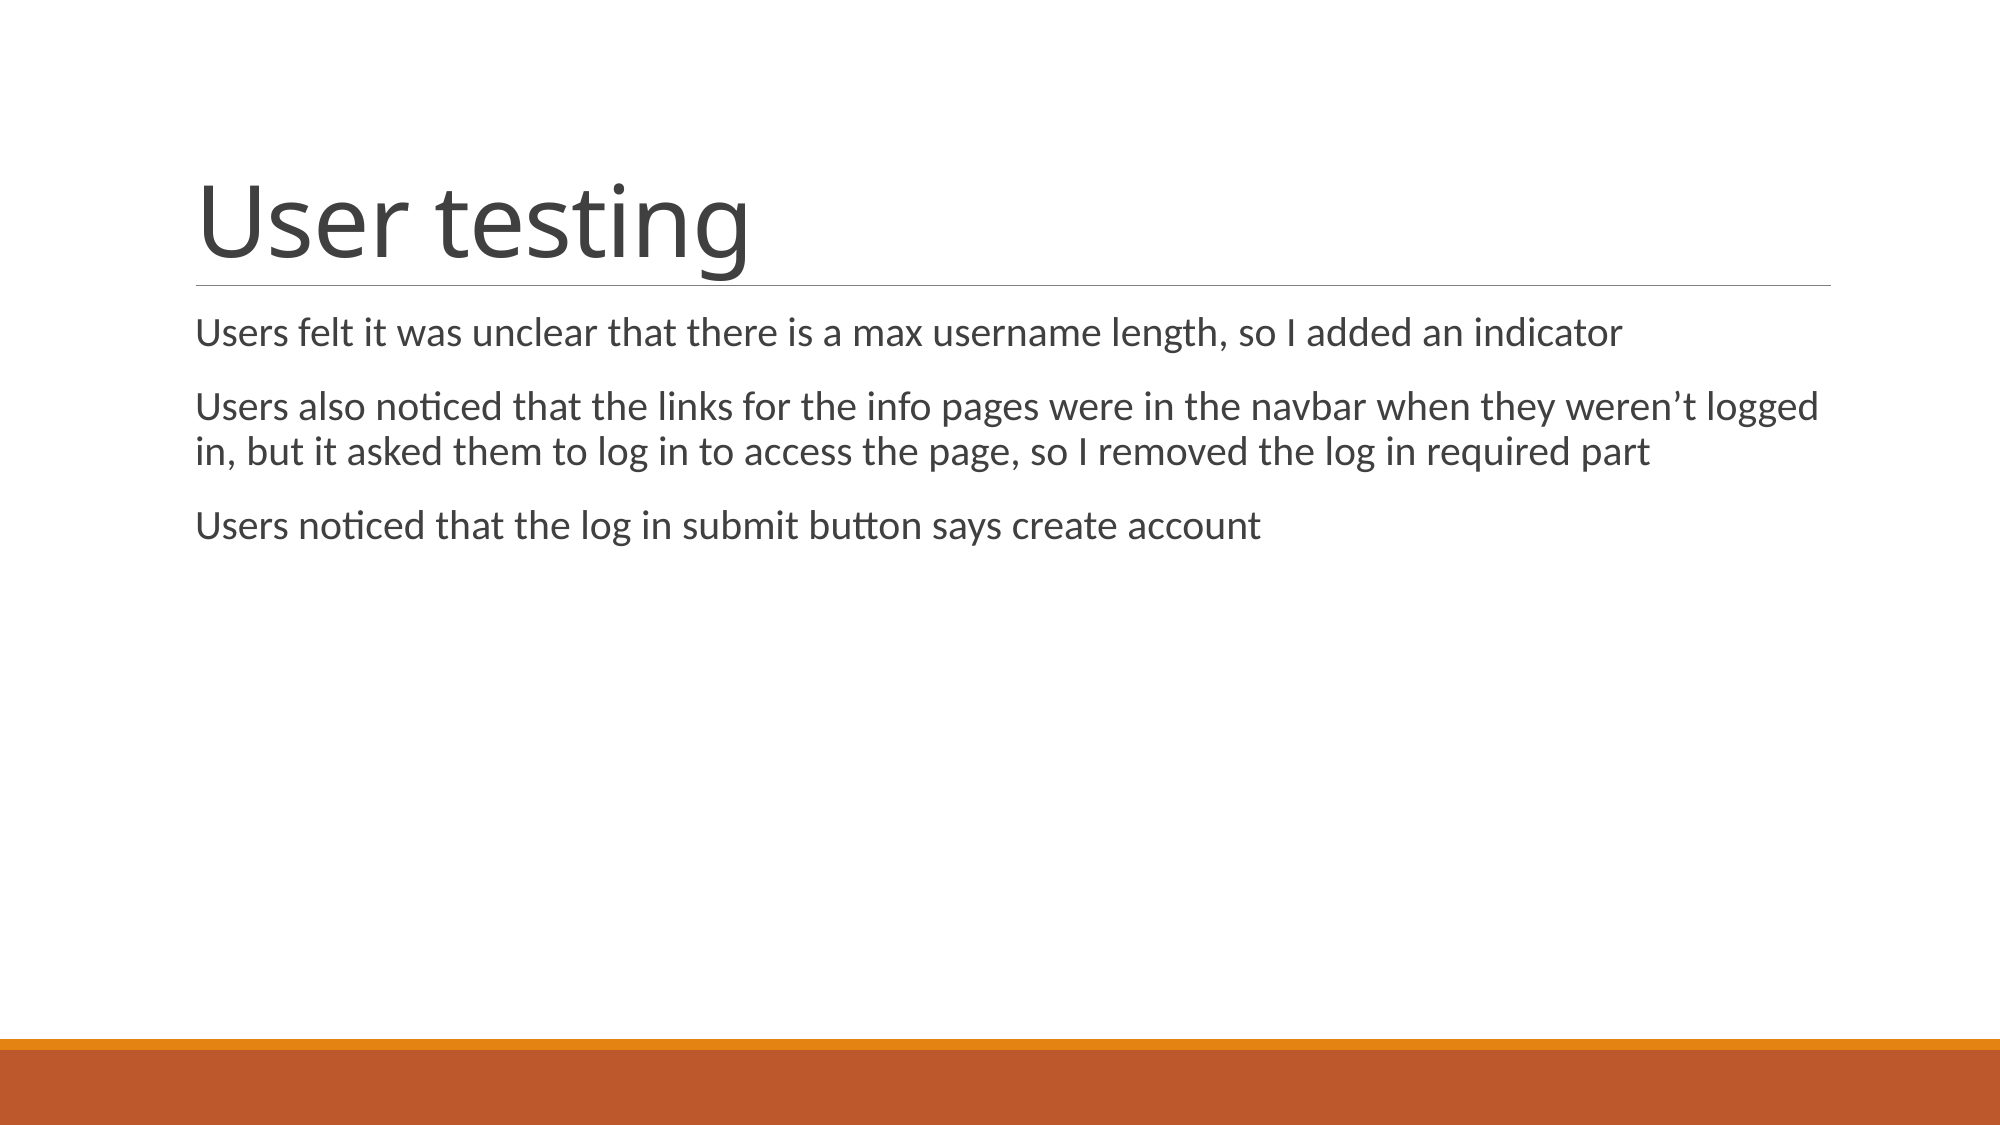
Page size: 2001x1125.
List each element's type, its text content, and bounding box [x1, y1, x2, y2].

title User testing [180, 47, 1830, 285]
list Users felt it was unclear that there is a max username length, so I added an indicator Users also noticed that the links for the info pages were in the navbar when they weren’t logged in, but it asked them to log in to access the page, so I removed the log in required part Users noticed that the log in submit button says create account [180, 302, 1830, 963]
